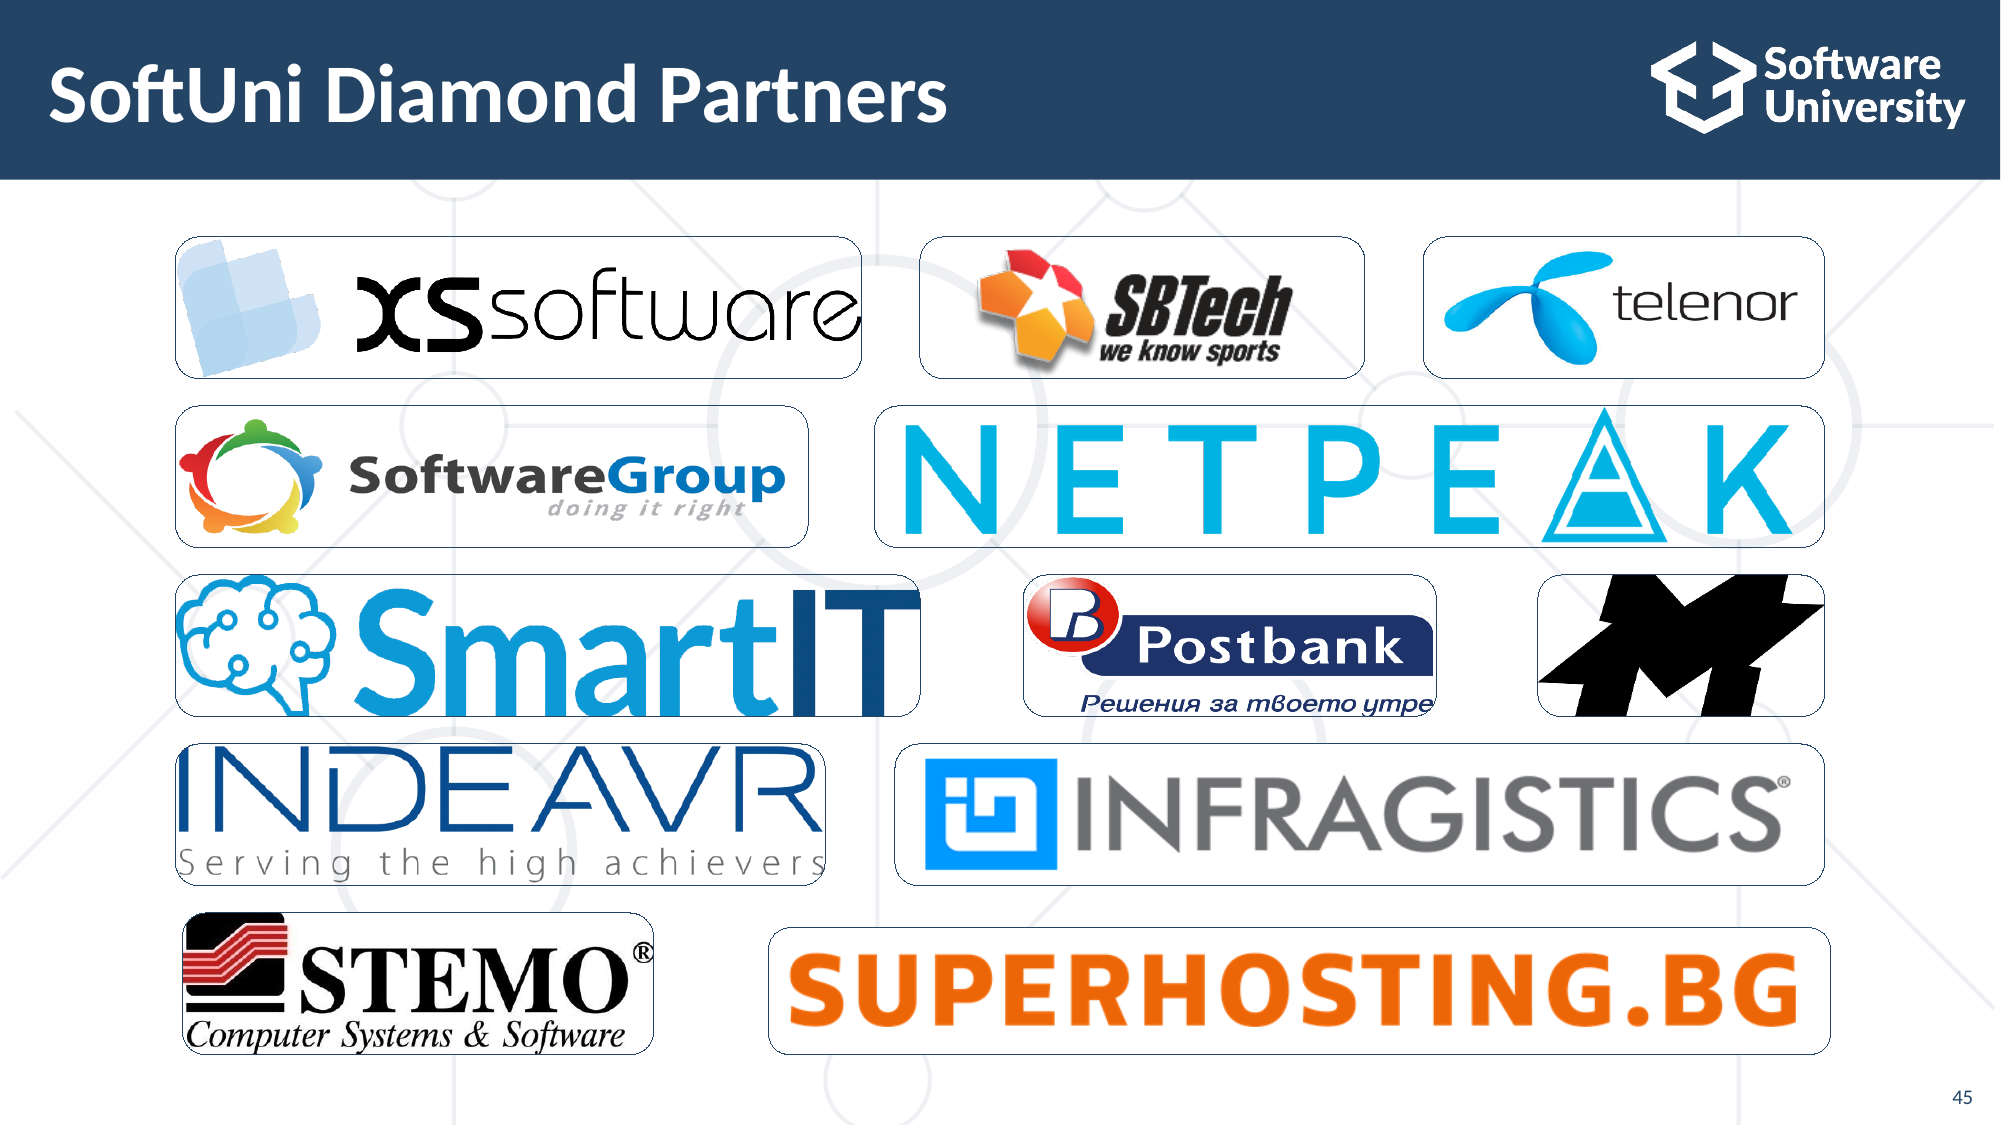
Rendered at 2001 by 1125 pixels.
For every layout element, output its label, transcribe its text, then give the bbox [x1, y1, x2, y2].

picture [611, 706, 634, 717]
picture [264, 615, 273, 625]
picture [1022, 574, 1437, 717]
picture [175, 236, 862, 379]
picture [517, 642, 545, 717]
picture [919, 236, 1366, 379]
picture [182, 912, 654, 1055]
picture [175, 631, 287, 717]
picture [1651, 41, 1966, 134]
picture [223, 615, 232, 625]
picture [263, 574, 921, 717]
picture [467, 642, 495, 717]
picture [295, 647, 305, 656]
picture [874, 405, 1825, 548]
picture [1422, 236, 1825, 379]
picture [175, 574, 250, 616]
picture [234, 661, 243, 670]
picture [175, 743, 826, 886]
slide_number ‹#› [1927, 1067, 1989, 1117]
picture [184, 585, 329, 710]
picture [1537, 574, 1825, 717]
title SoftUni Diamond Partners [31, 16, 1625, 162]
picture [768, 927, 1831, 1055]
picture [595, 678, 626, 702]
picture [175, 405, 809, 548]
picture [894, 743, 1825, 886]
